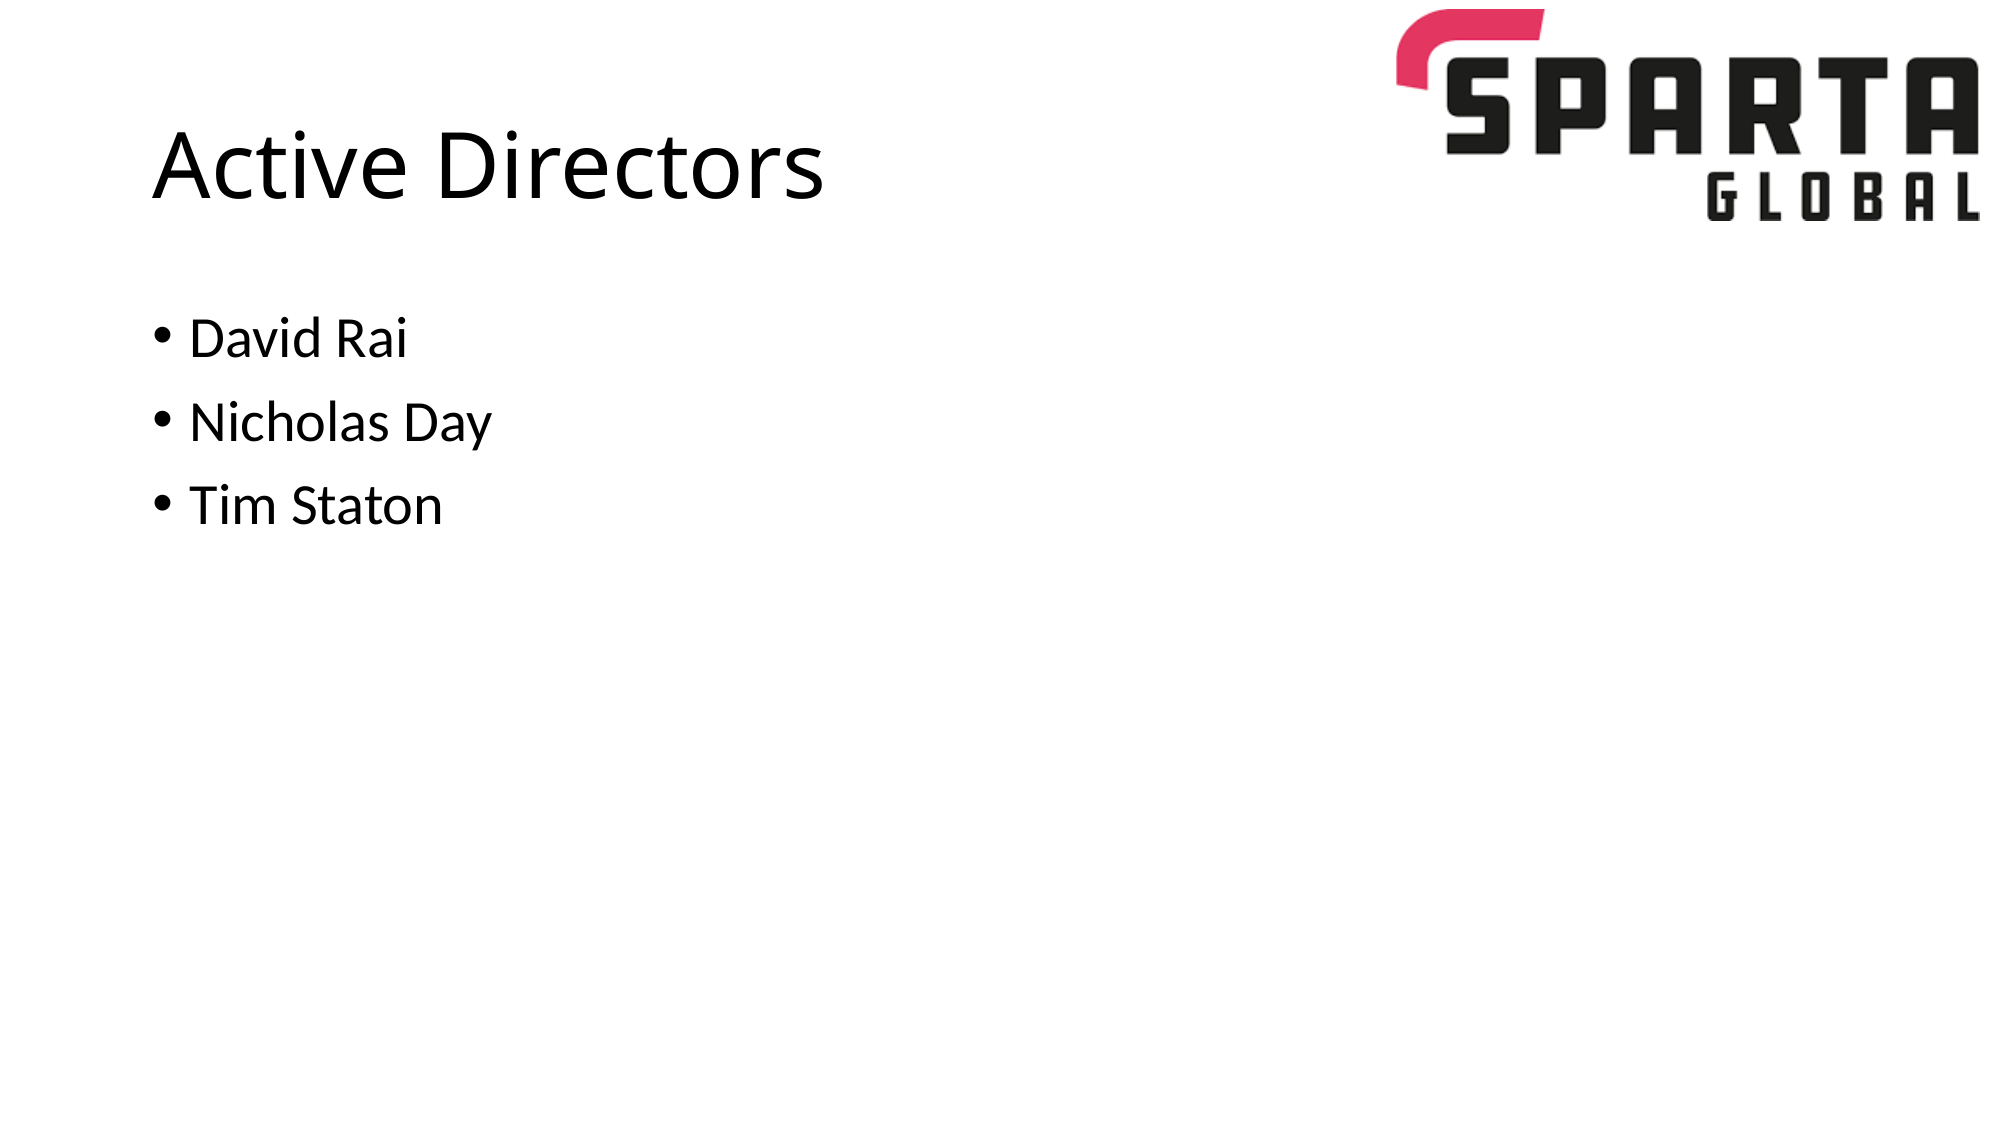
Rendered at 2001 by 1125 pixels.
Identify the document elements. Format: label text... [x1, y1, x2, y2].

list David Rai Nicholas Day Tim Staton [137, 299, 1863, 1014]
title Active Directors [137, 59, 1863, 278]
picture [1396, 9, 1980, 221]
